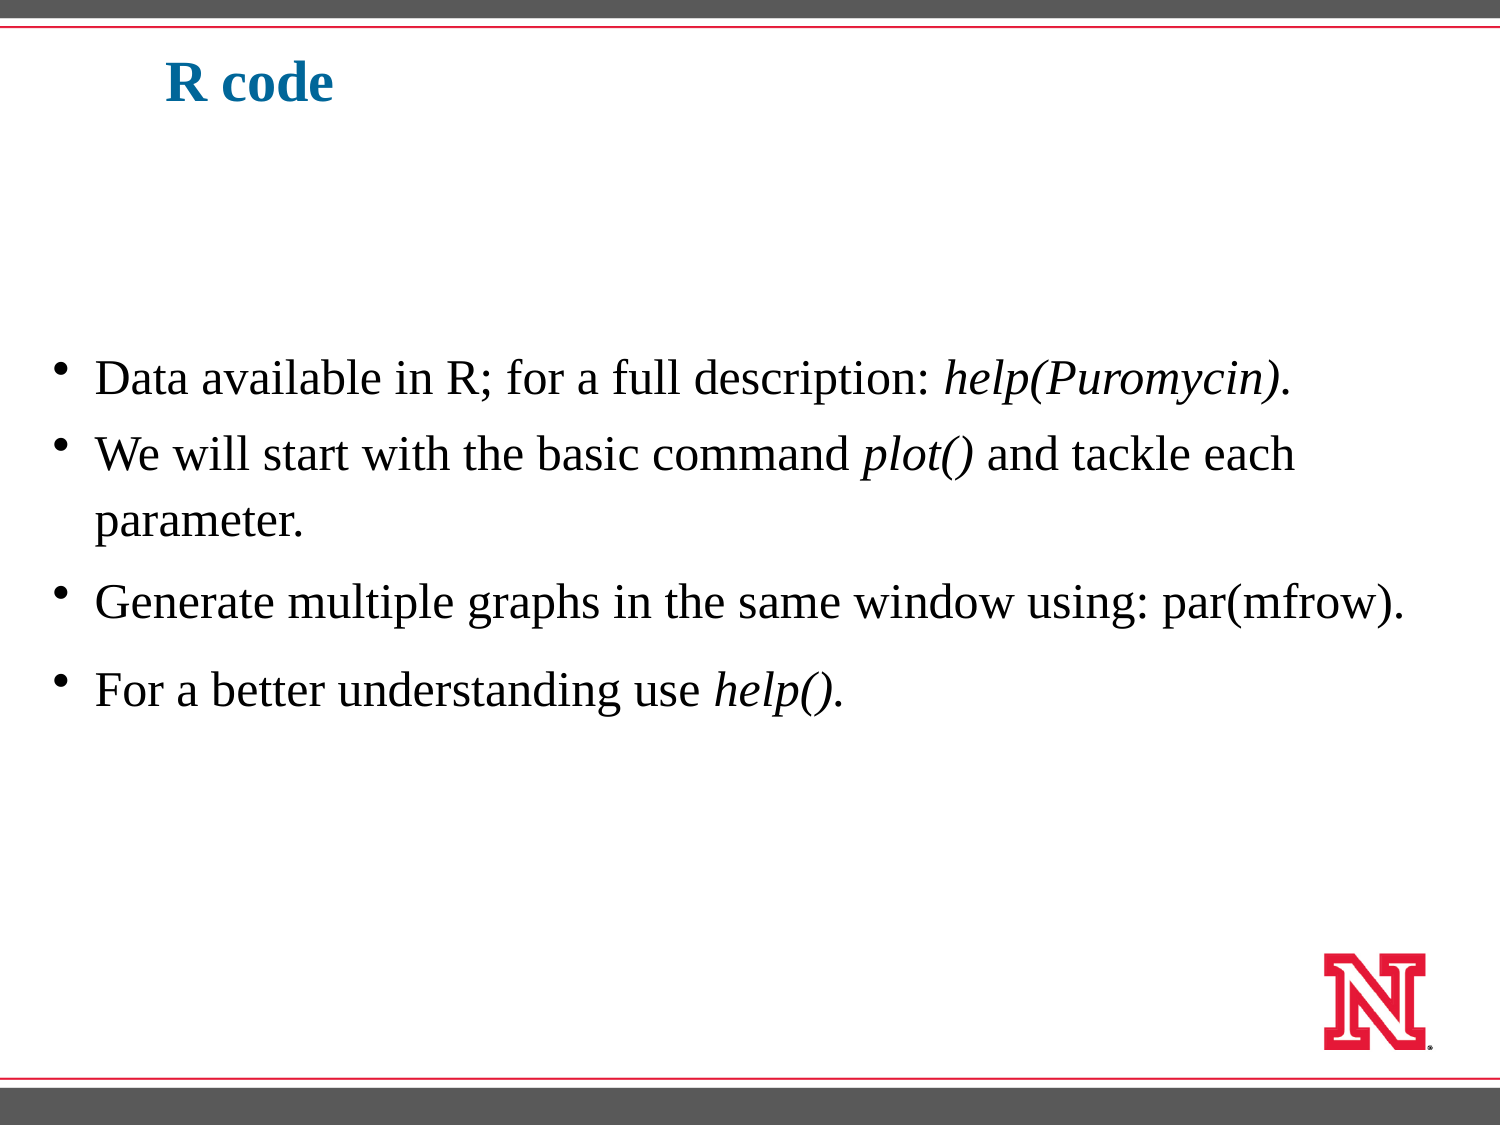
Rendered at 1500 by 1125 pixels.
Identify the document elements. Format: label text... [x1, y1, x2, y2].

title R code [150, 35, 1468, 275]
picture [0, 0, 1500, 1125]
list Data available in R; for a full description: help(Puromycin). We will start with the basic command plot() and tackle each parameter. Generate multiple graphs in the same window using: par(mfrow). For a better understanding use help(). [37, 331, 1469, 1006]
